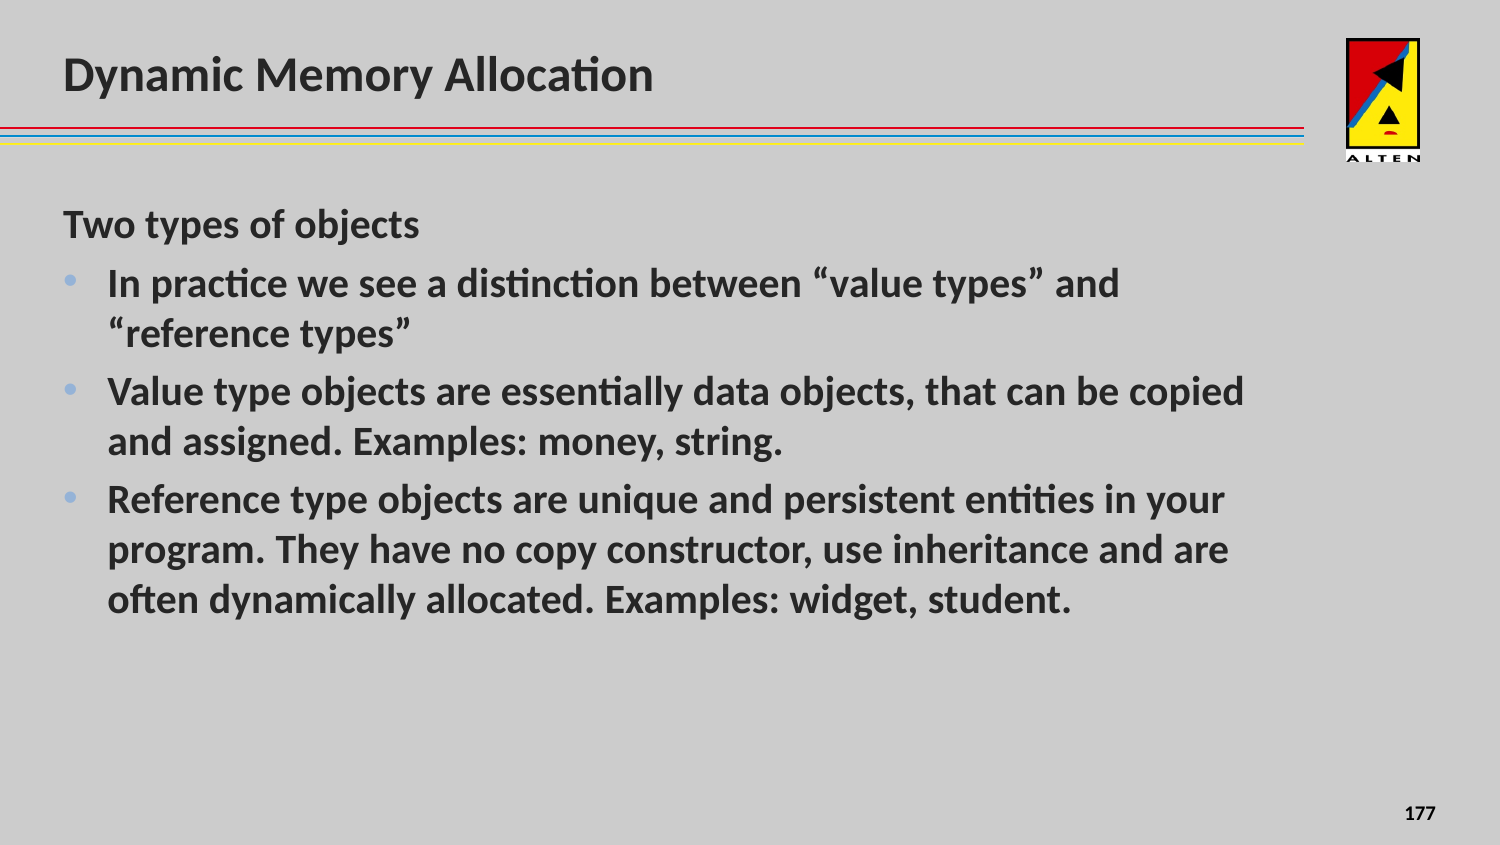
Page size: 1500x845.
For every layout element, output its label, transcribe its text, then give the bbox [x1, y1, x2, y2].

picture [1346, 38, 1420, 162]
list Two types of objects In practice we see a distinction between “value types” and “reference types” Value type objects are essentially data objects, that can be copied and assigned. Examples: money, string. Reference type objects are unique and persistent entities in your program. They have no copy constructor, use inheritance and are often dynamically allocated. Examples: widget, student. [62, 196, 1303, 632]
title Dynamic Memory Allocation [63, 15, 1305, 128]
picture [0, 127, 1304, 134]
picture [0, 138, 1304, 145]
slide_number 8 [1322, 778, 1437, 845]
